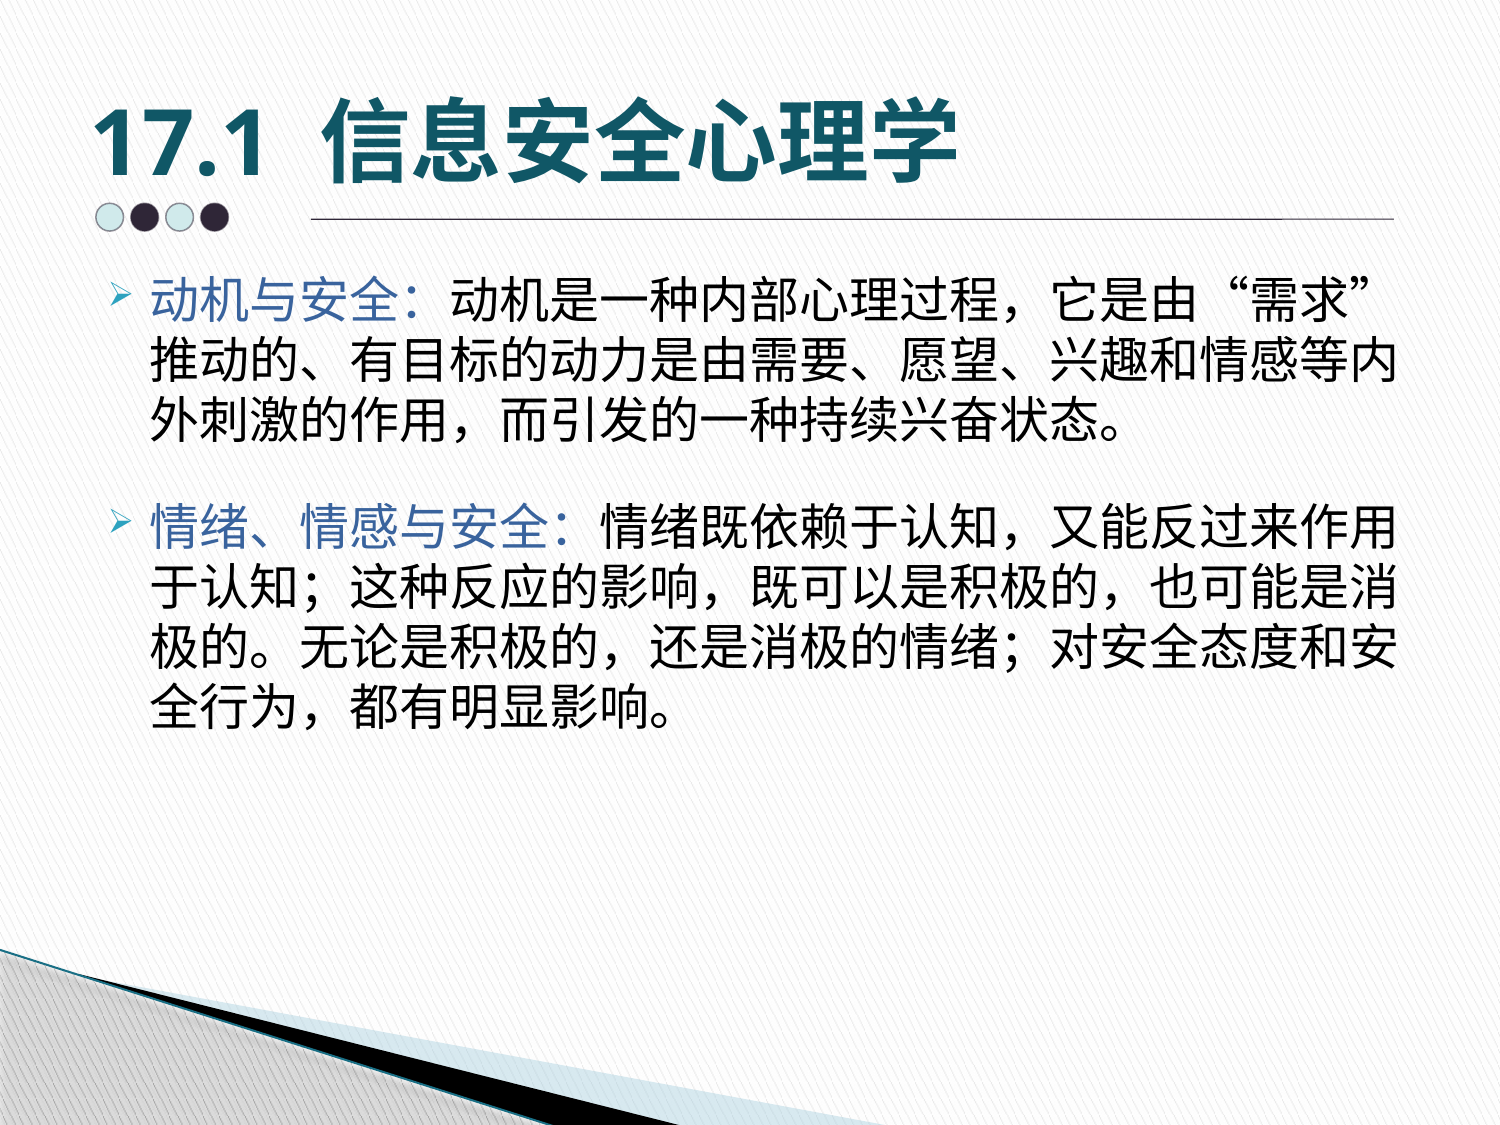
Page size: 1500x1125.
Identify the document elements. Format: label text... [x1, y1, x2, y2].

list 动机与安全：动机是一种内部心理过程，它是由“需求”推动的、有目标的动力是由需要、愿望、兴趣和情感等内外刺激的作用，而引发的一种持续兴奋状态。 情绪、情感与安全：情绪既依赖于认知，又能反过来作用于认知；这种反应的影响，既可以是积极的，也可能是消极的。无论是积极的，还是消极的情绪；对安全态度和安全行为，都有明显影响。 [75, 261, 1425, 1035]
title 17.1 信息安全心理学 [75, 45, 1425, 233]
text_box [95, 203, 229, 232]
